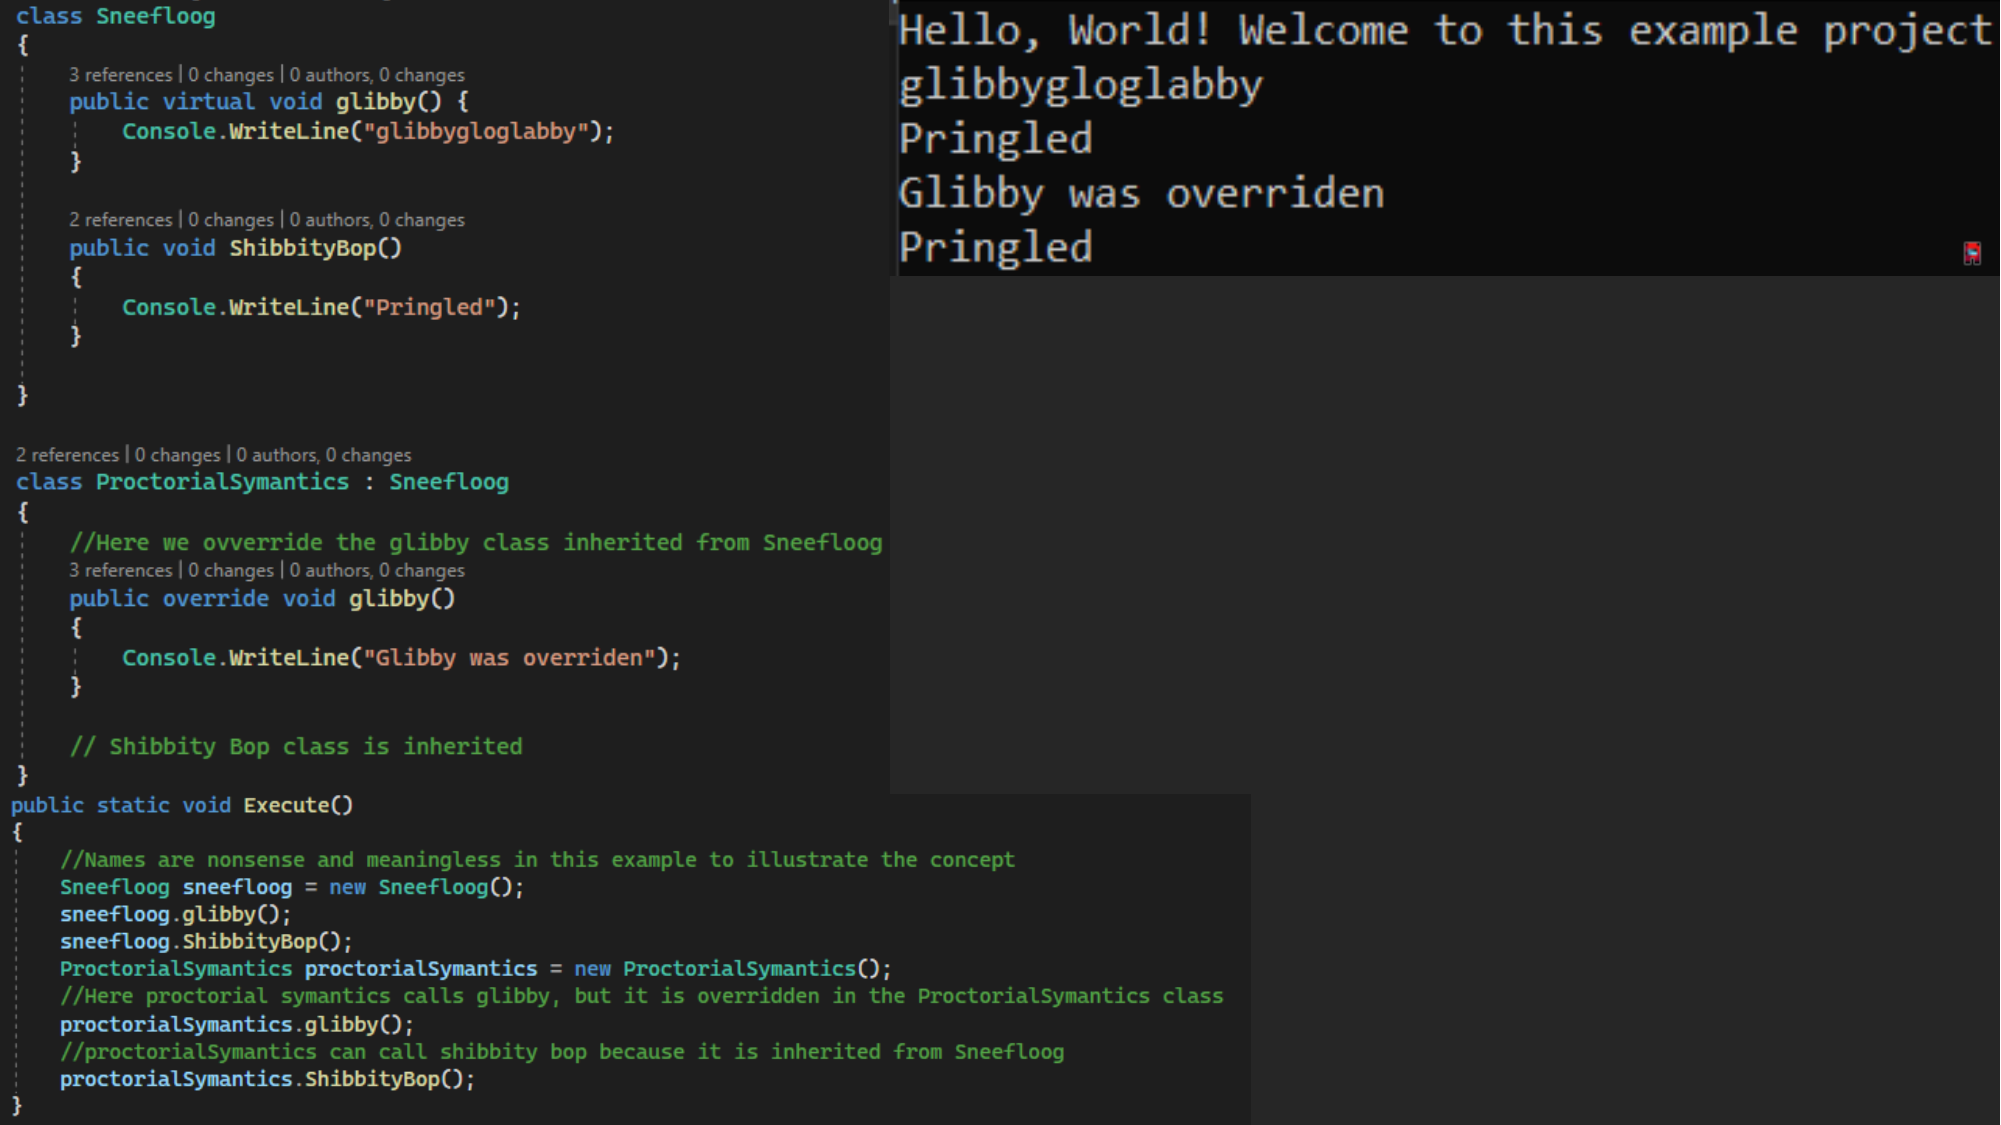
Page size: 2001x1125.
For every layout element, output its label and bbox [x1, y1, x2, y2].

picture [0, 0, 2000, 795]
list [0, 794, 1251, 1125]
